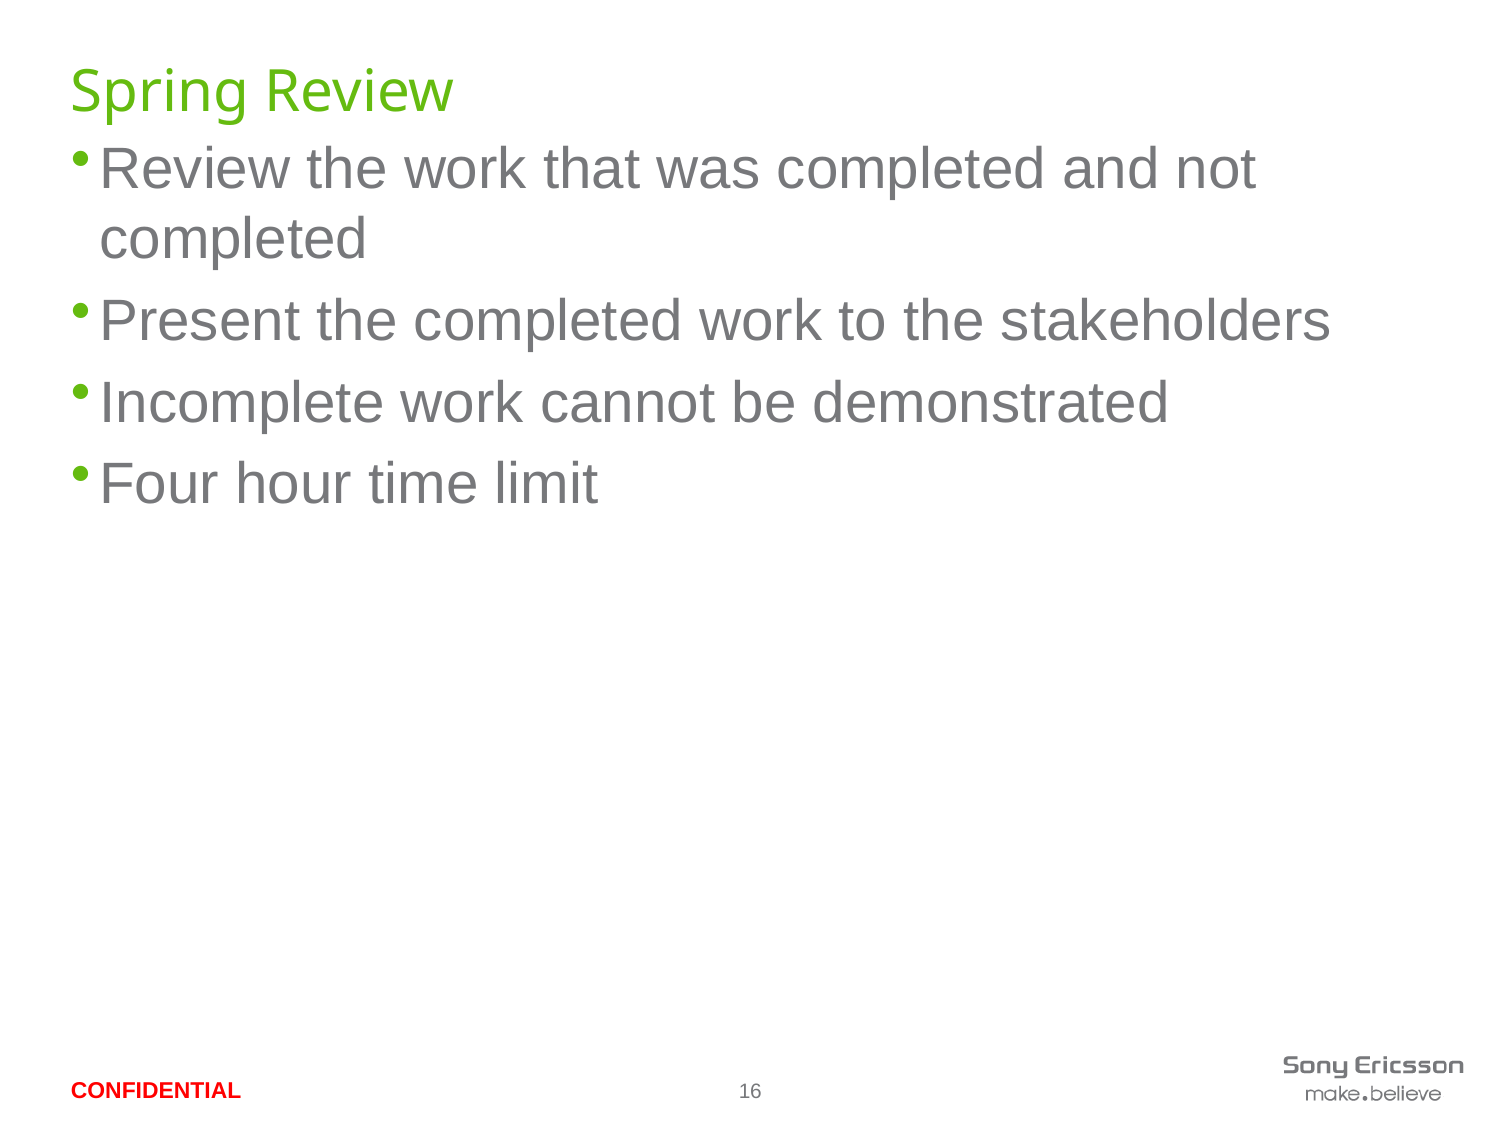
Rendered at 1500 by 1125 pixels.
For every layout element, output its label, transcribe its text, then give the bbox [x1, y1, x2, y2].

title Spring Review [70, 52, 1430, 130]
list Review the work that was completed and not completed Present the completed work to the stakeholders Incomplete work cannot be demonstrated Four hour time limit [70, 130, 1430, 1012]
picture [1253, 1010, 1493, 1125]
